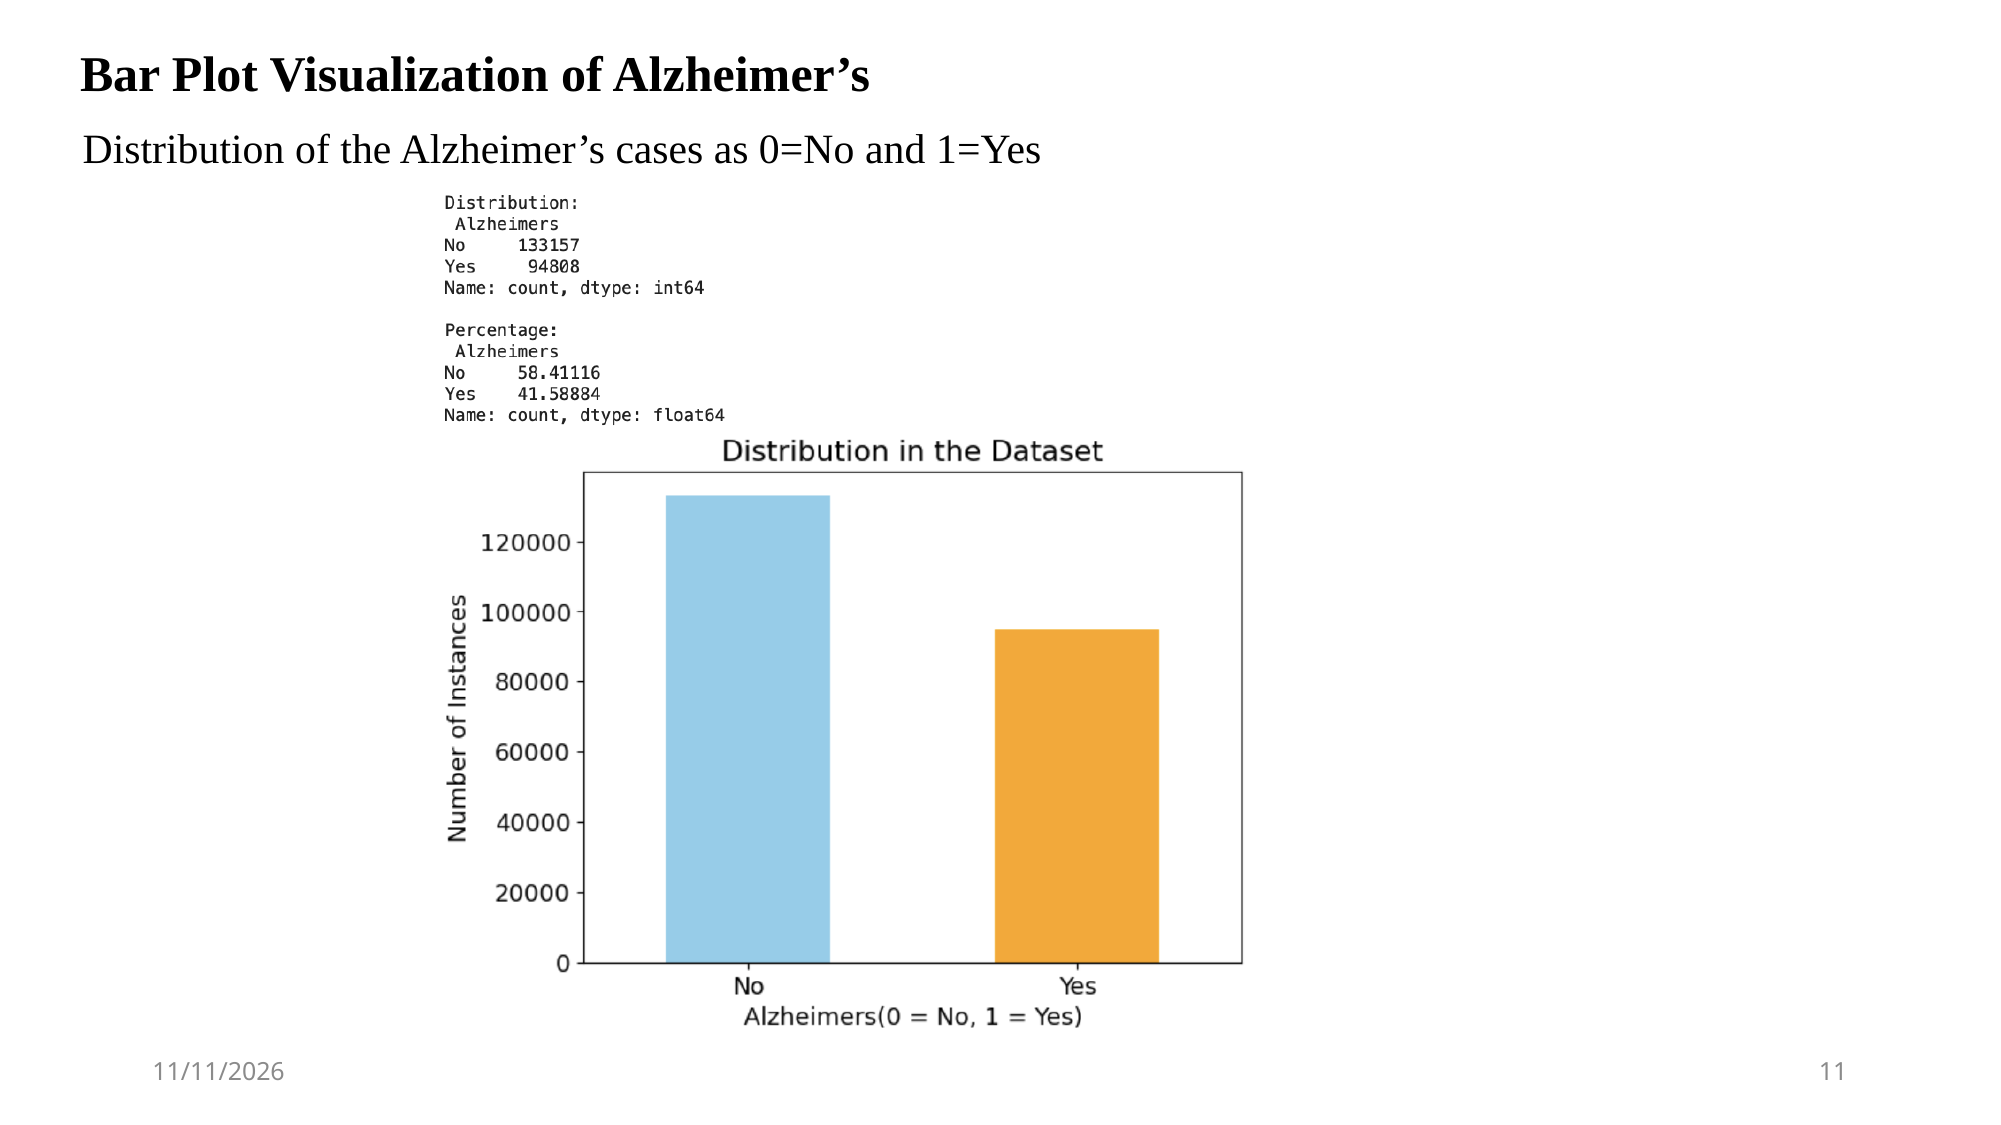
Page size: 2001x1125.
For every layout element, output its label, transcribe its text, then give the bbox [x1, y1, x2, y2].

slide_number 11 [1412, 1042, 1863, 1103]
text_box Bar Plot Visualization of Alzheimer’s [65, 33, 971, 109]
text_box Distribution of the Alzheimer’s cases as 0=No and 1=Yes [67, 114, 1534, 180]
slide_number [137, 1042, 588, 1103]
picture [437, 195, 1273, 1043]
